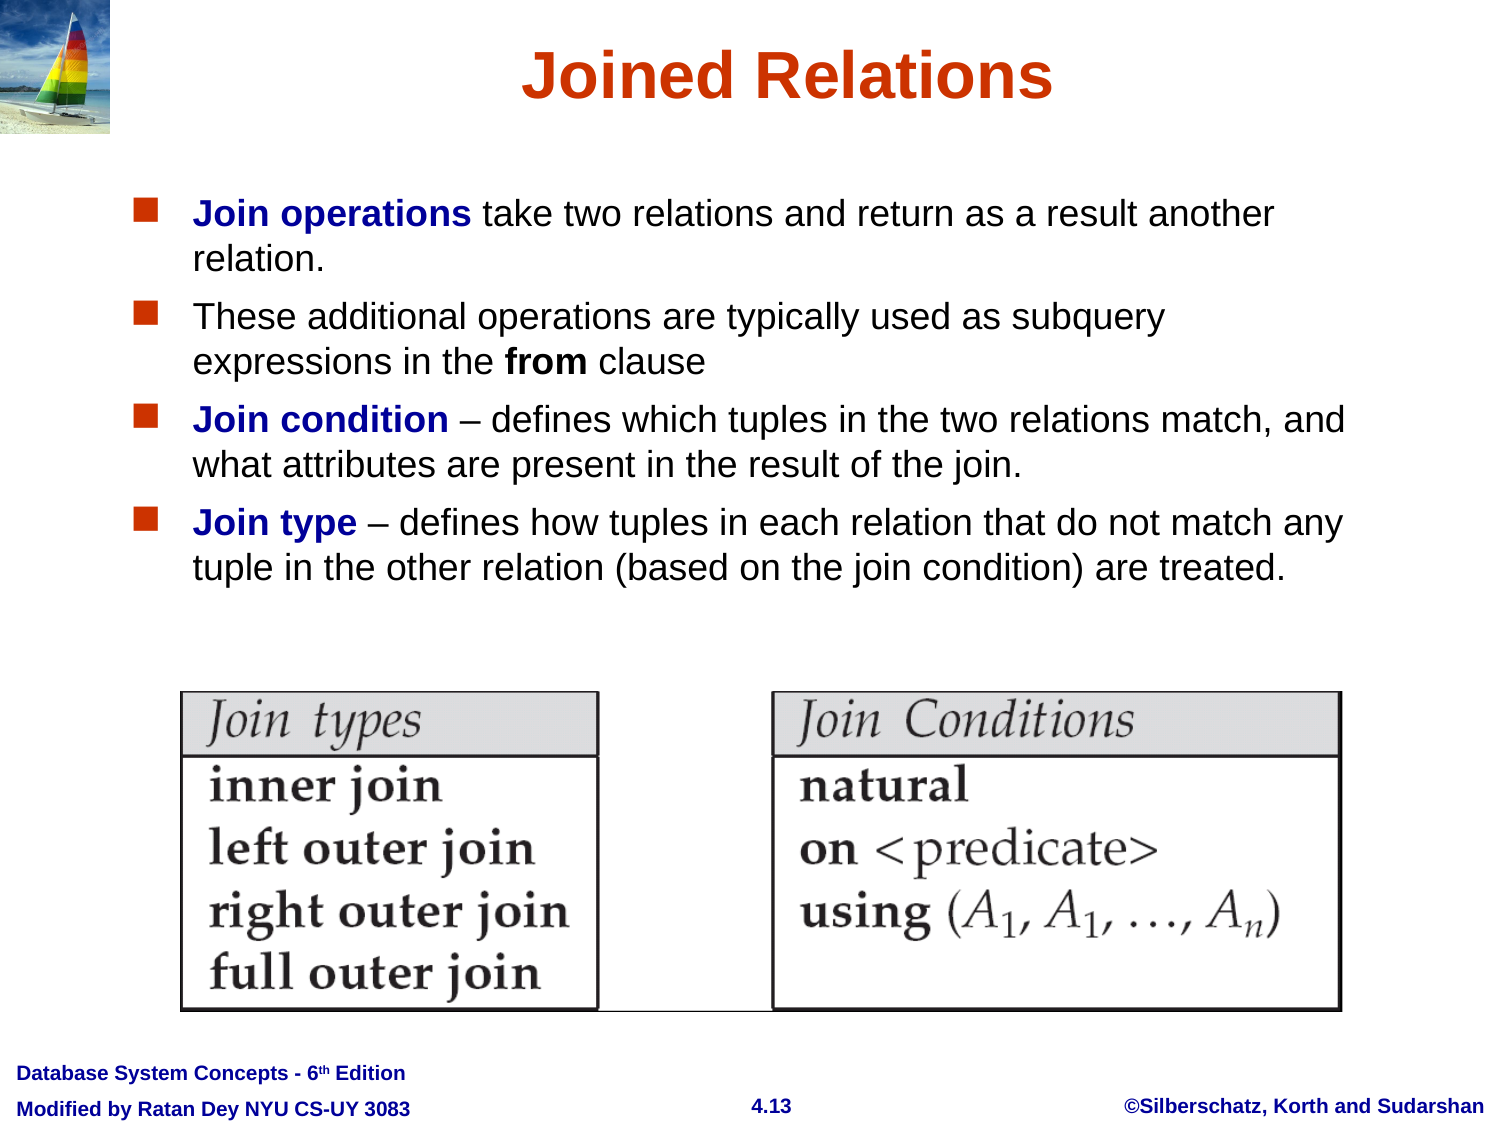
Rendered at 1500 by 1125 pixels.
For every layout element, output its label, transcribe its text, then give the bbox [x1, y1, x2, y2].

title Joined Relations [125, 18, 1452, 120]
list Join operations take two relations and return as a result another relation. These additional operations are typically used as subquery expressions in the from clause Join condition – defines which tuples in the two relations match, and what attributes are present in the result of the join. Join type – defines how tuples in each relation that do not match any tuple in the other relation (based on the join condition) are treated. [121, 181, 1379, 769]
picture [179, 691, 1343, 1013]
picture [0, 0, 110, 134]
